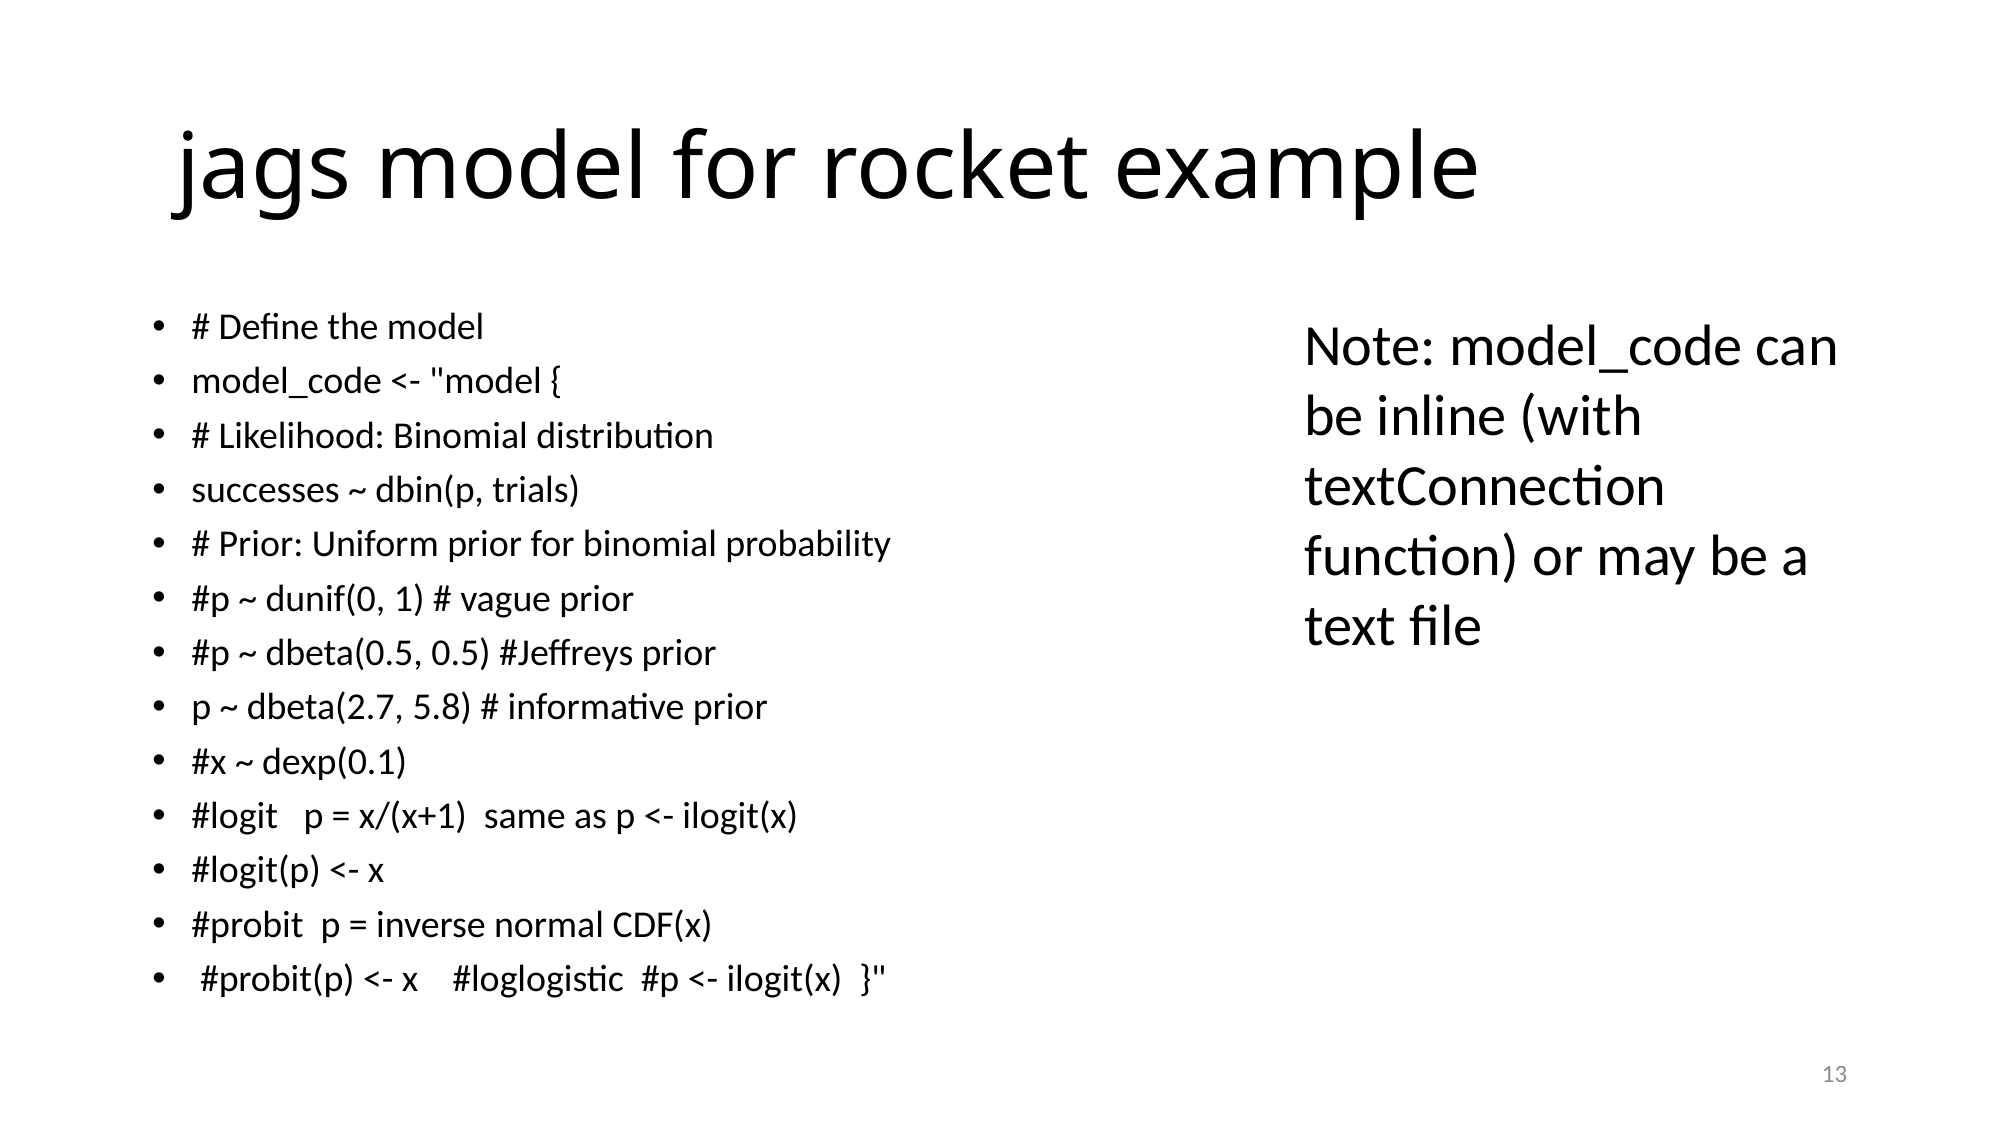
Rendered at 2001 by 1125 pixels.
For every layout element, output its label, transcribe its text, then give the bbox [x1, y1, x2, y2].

slide_number 13 [1412, 1042, 1863, 1103]
text_box Note: model_code can be inline (with textConnection function) or may be a text file [1289, 299, 1863, 665]
title jags model for rocket example [137, 59, 1863, 278]
list # Define the model model_code <- "model { # Likelihood: Binomial distribution successes ~ dbin(p, trials) # Prior: Uniform prior for binomial probability #p ~ dunif(0, 1) # vague prior #p ~ dbeta(0.5, 0.5) #Jeffreys prior p ~ dbeta(2.7, 5.8) # informative prior #x ~ dexp(0.1) #logit p = x/(x+1) same as p <- ilogit(x) #logit(p) <- x #probit p = inverse normal CDF(x) #probit(p) <- x #loglogistic #p <- ilogit(x) }" [137, 299, 1863, 1014]
